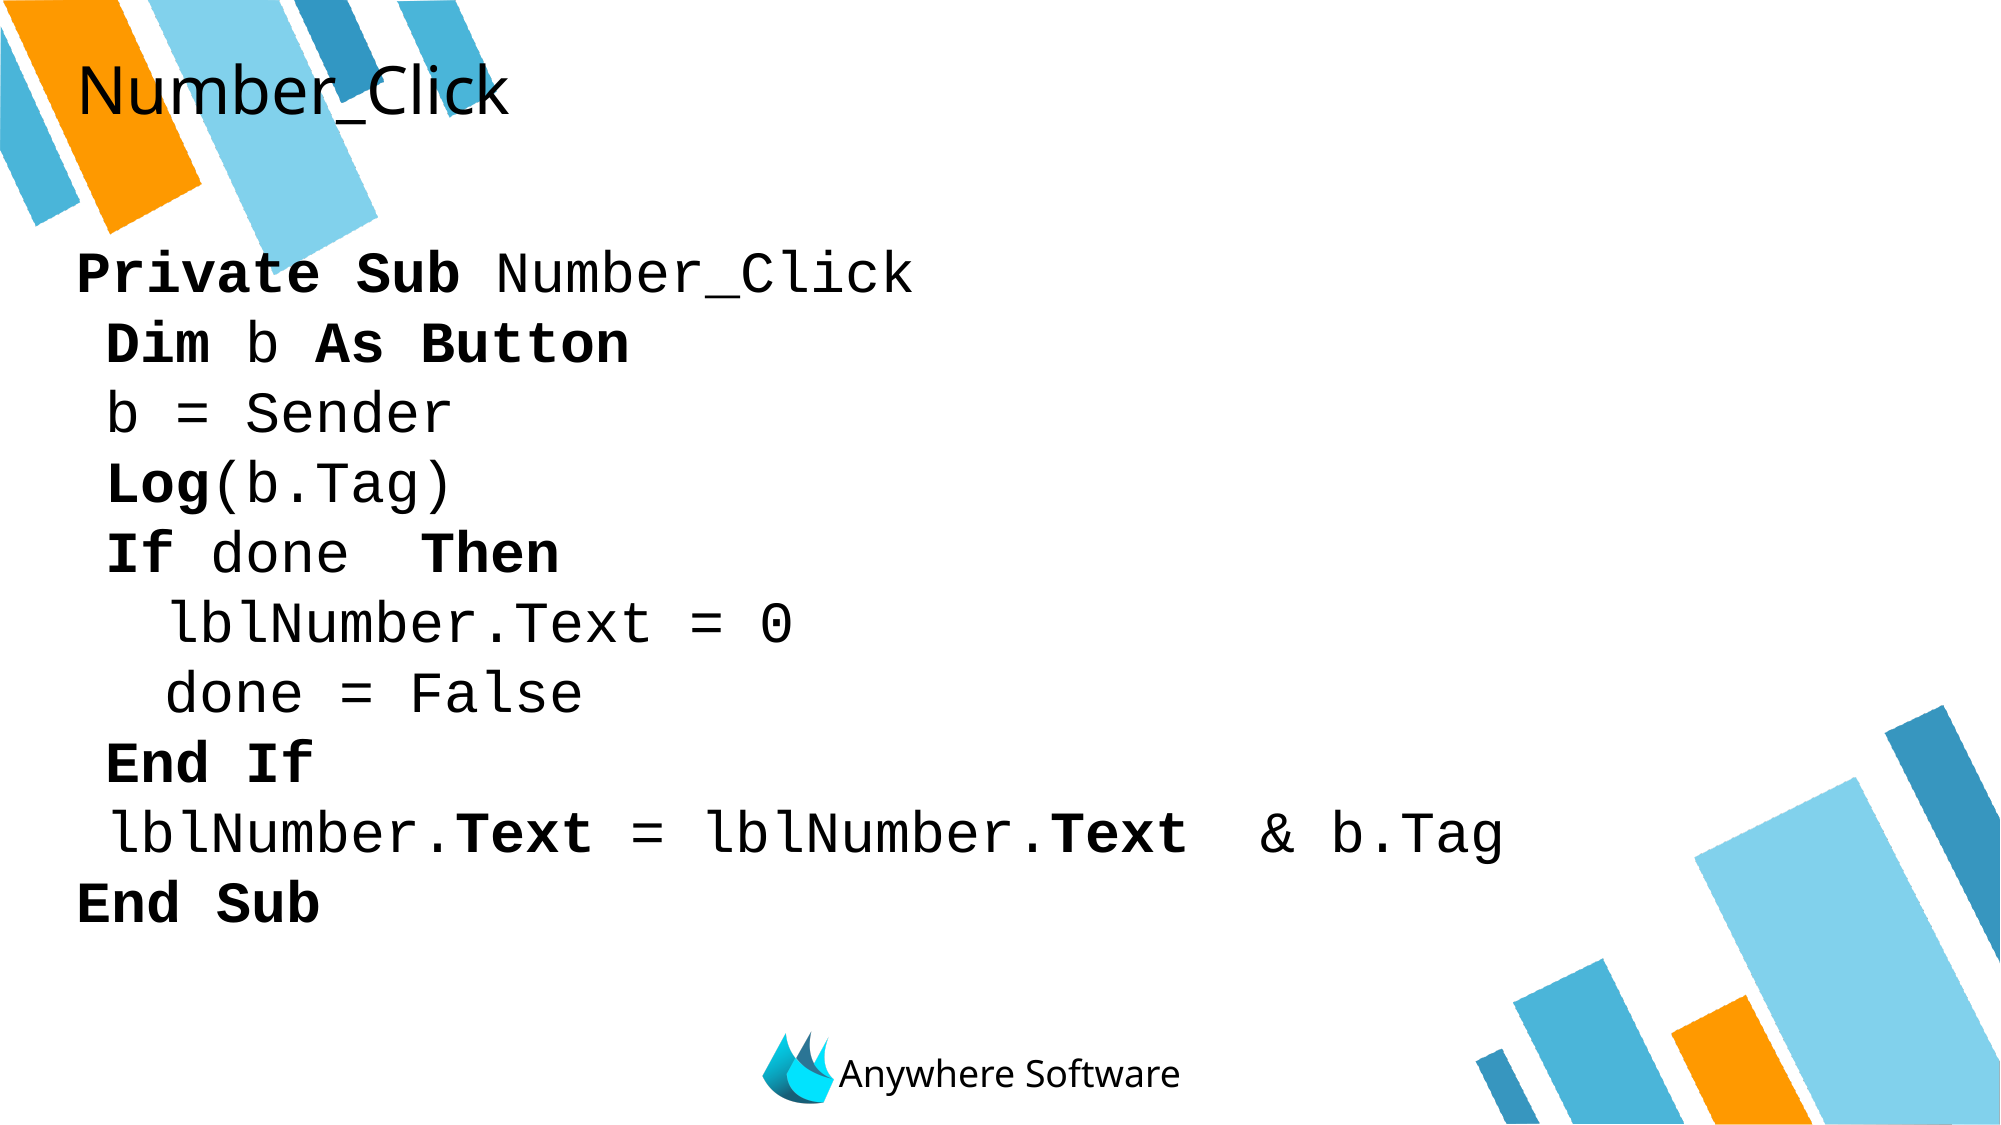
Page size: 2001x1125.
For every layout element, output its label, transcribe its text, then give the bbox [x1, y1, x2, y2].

title Number_Click [61, 22, 1863, 165]
picture [0, 0, 2000, 1125]
text_box Private Sub Number_Click Dim b As Button b = Sender Log(b.Tag) If done Then lblNumber.Text = 0 done = False End If lblNumber.Text = lblNumber.Text & b.Tag End Sub [61, 226, 1747, 942]
